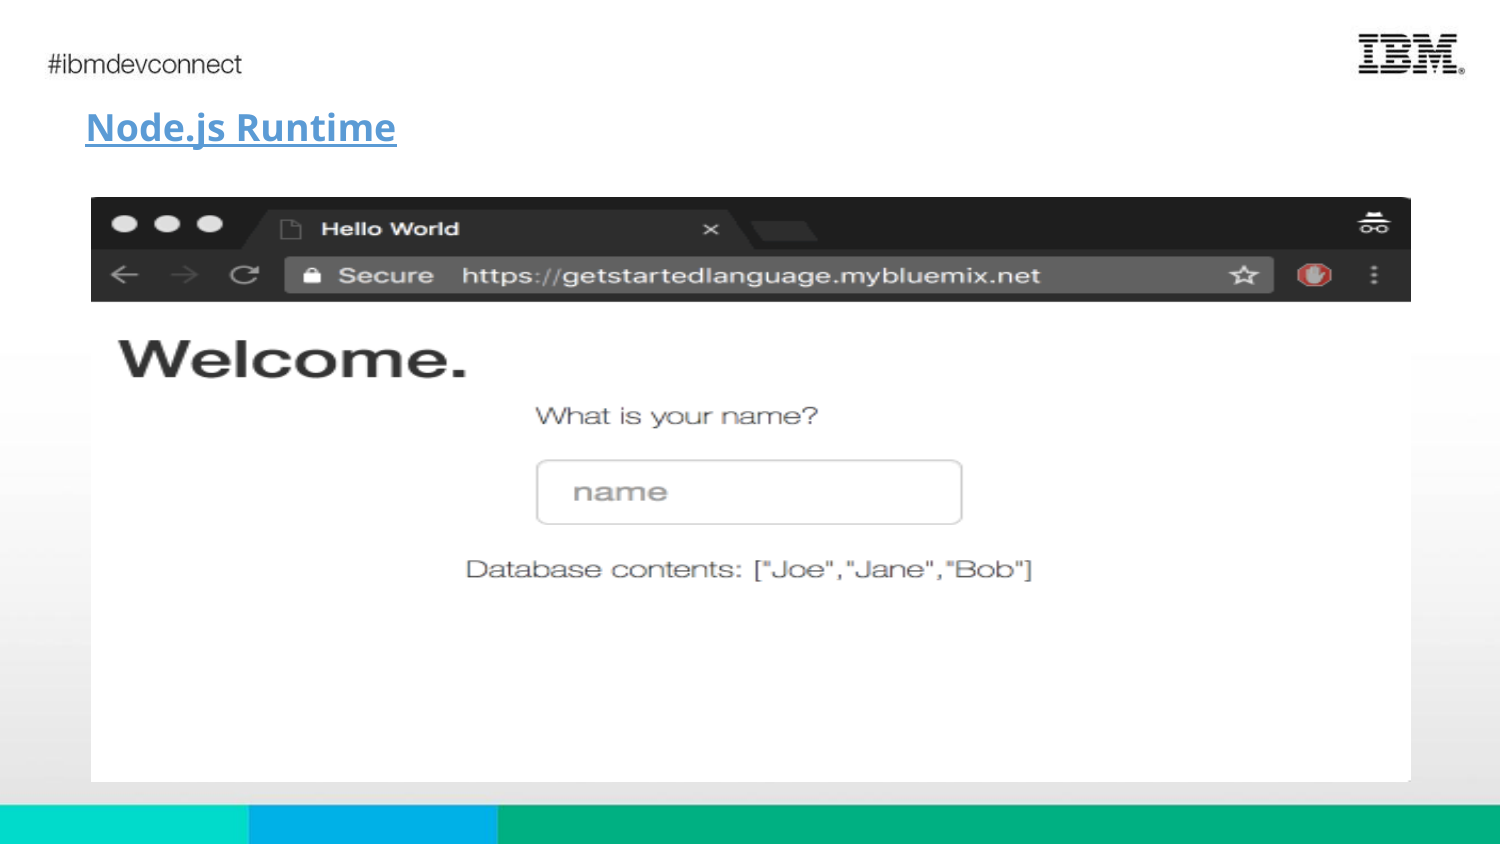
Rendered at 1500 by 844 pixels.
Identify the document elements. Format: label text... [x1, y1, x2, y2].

title Node.js Runtime [74, 97, 1411, 167]
picture [0, 0, 1500, 844]
